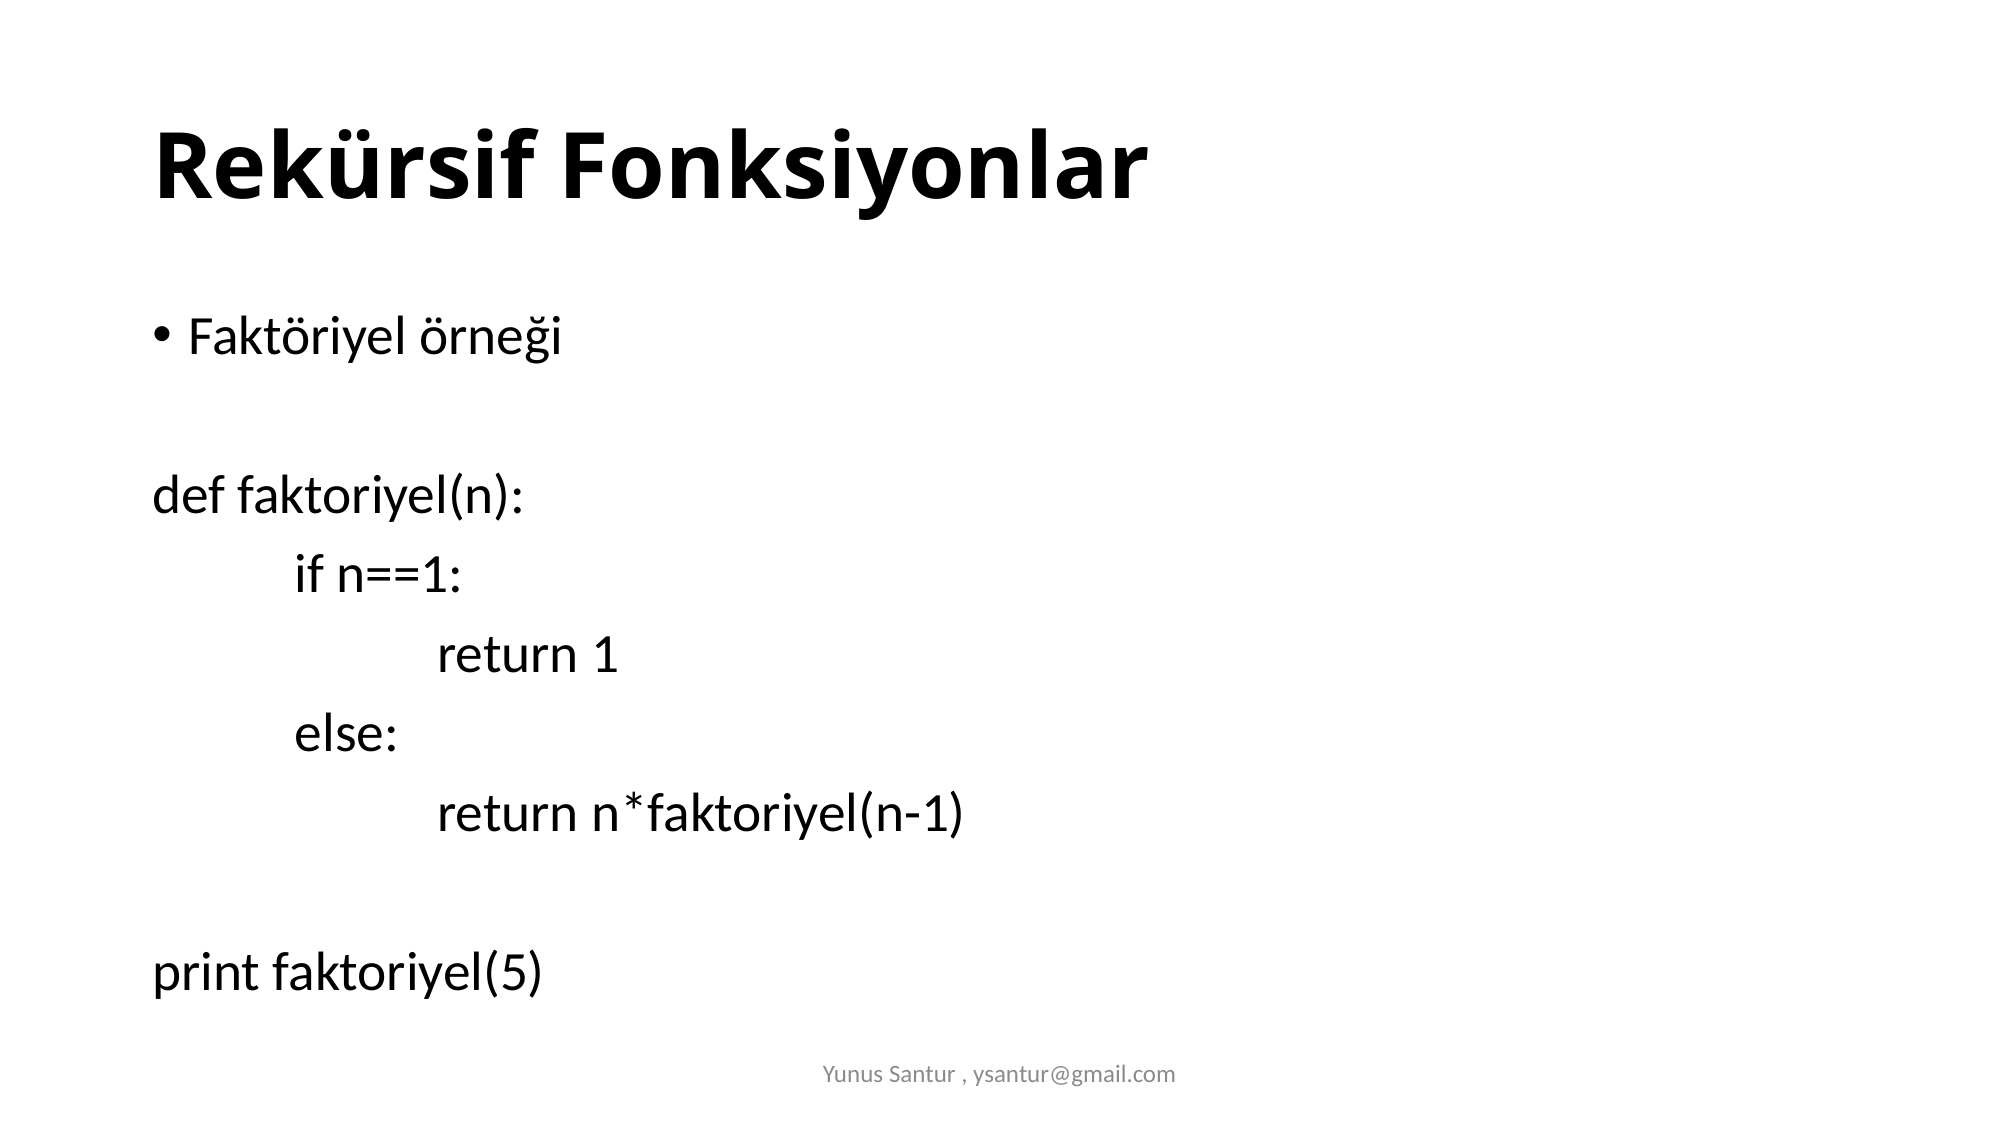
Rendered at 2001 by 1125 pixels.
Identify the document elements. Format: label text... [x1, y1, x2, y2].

title Rekürsif Fonksiyonlar [137, 59, 1863, 278]
footer Yunus Santur , ysantur@gmail.com [662, 1042, 1338, 1103]
list Faktöriyel örneği def faktoriyel(n): if n==1: return 1 else: return n*faktoriyel(n-1) print faktoriyel(5) [137, 299, 1863, 1014]
